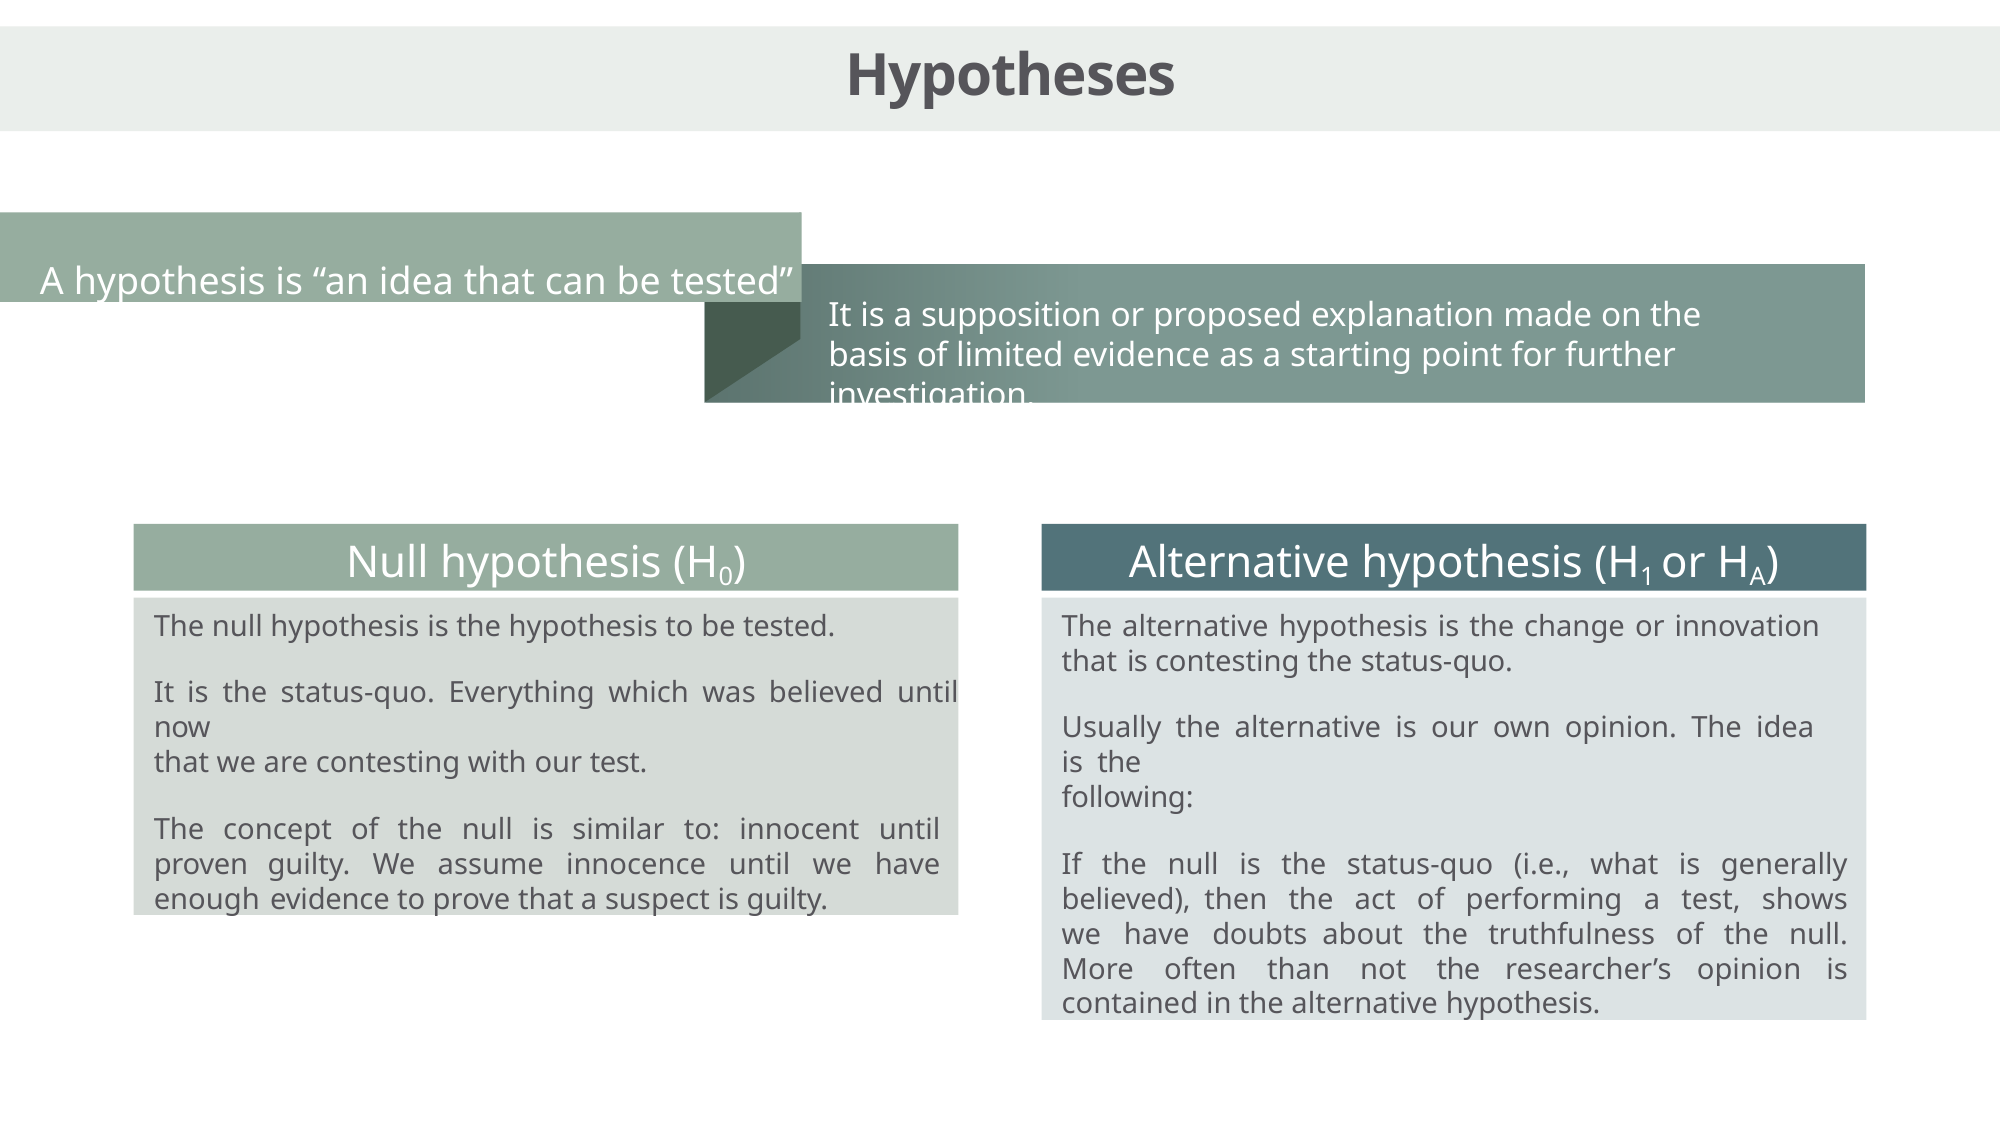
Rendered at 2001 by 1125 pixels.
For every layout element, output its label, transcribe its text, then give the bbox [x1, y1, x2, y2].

text_box [0, 26, 2000, 132]
text_box The alternative hypothesis is the change or innovation that is contesting the status-quo. Usually the alternative is our own opinion. The idea is the following: If the null is the status-quo (i.e., what is generally believed), then the act of performing a test, shows we have doubts about the truthfulness of the null. More often than not the researcher’s opinion is contained in the alternative hypothesis. [1041, 597, 1867, 1020]
text_box Alternative hypothesis (H1 or HA) [1041, 523, 1867, 591]
title Hypotheses [379, 35, 1621, 226]
text_box A hypothesis is “an idea that can be tested” [0, 212, 802, 302]
text_box The null hypothesis is the hypothesis to be tested. It is the status-quo. Everything which was believed until now that we are contesting with our test. The concept of the null is similar to: innocent until proven guilty. We assume innocence until we have enough evidence to prove that a suspect is guilty. [133, 597, 959, 915]
picture [704, 264, 1865, 403]
text_box Null hypothesis (H0) [133, 523, 959, 591]
